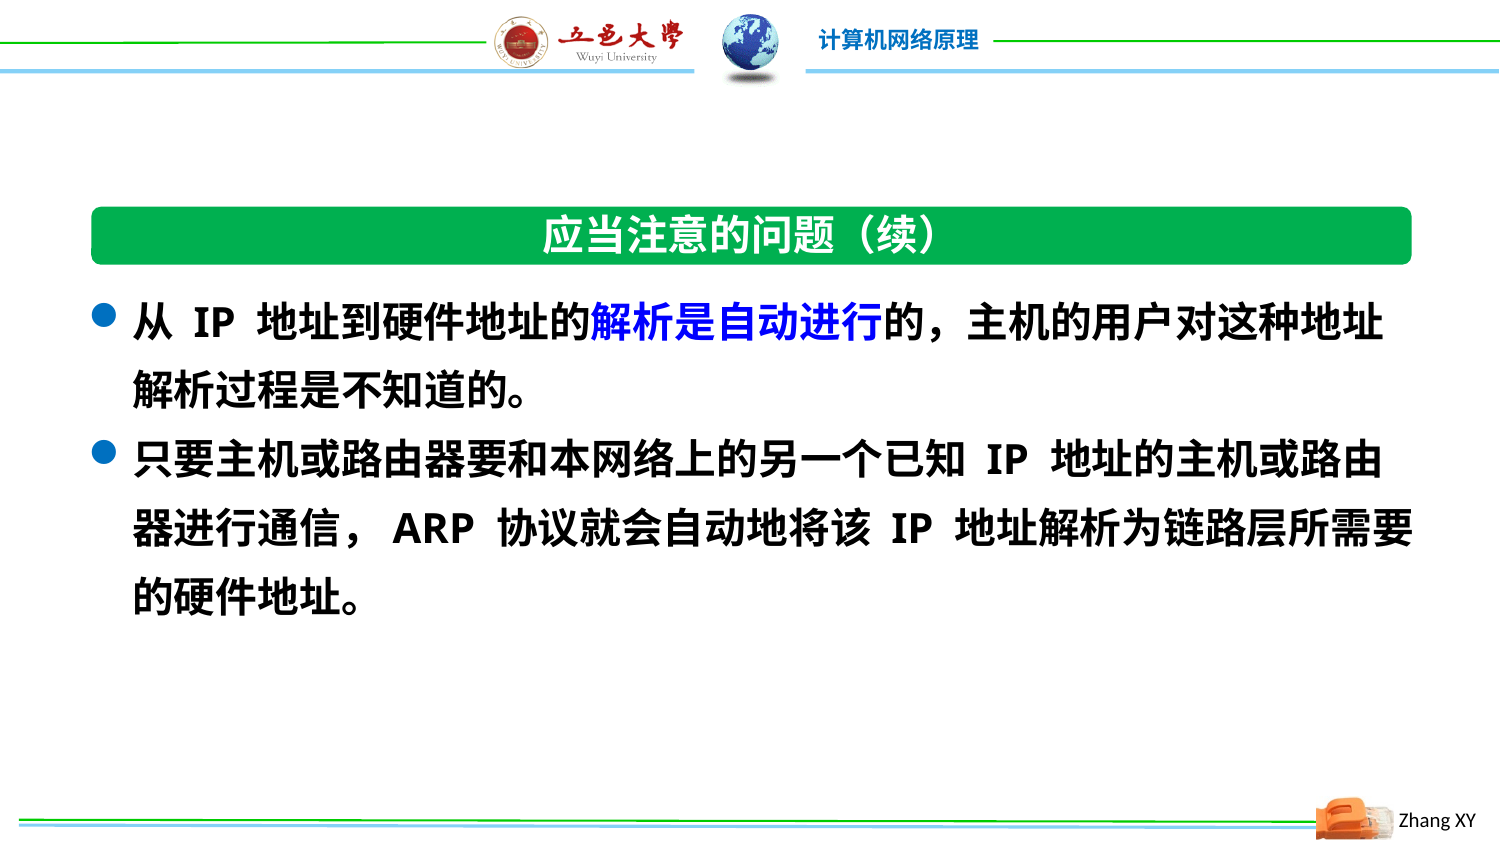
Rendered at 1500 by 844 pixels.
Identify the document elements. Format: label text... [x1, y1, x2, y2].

picture [720, 12, 780, 88]
text_box [976, 206, 1412, 265]
picture [1316, 796, 1394, 840]
text_box [91, 206, 527, 265]
text_box 从 IP 地址到硬件地址的解析是自动进行的，主机的用户对这种地址解析过程是不知道的。 只要主机或路由器要和本网络上的另一个已知 IP 地址的主机或路由器进行通信，ARP 协议就会自动地将该 IP 地址解析为链路层所需要的硬件地址。 [73, 269, 1437, 628]
text_box 应当注意的问题（续） [527, 201, 976, 266]
picture [494, 15, 697, 69]
